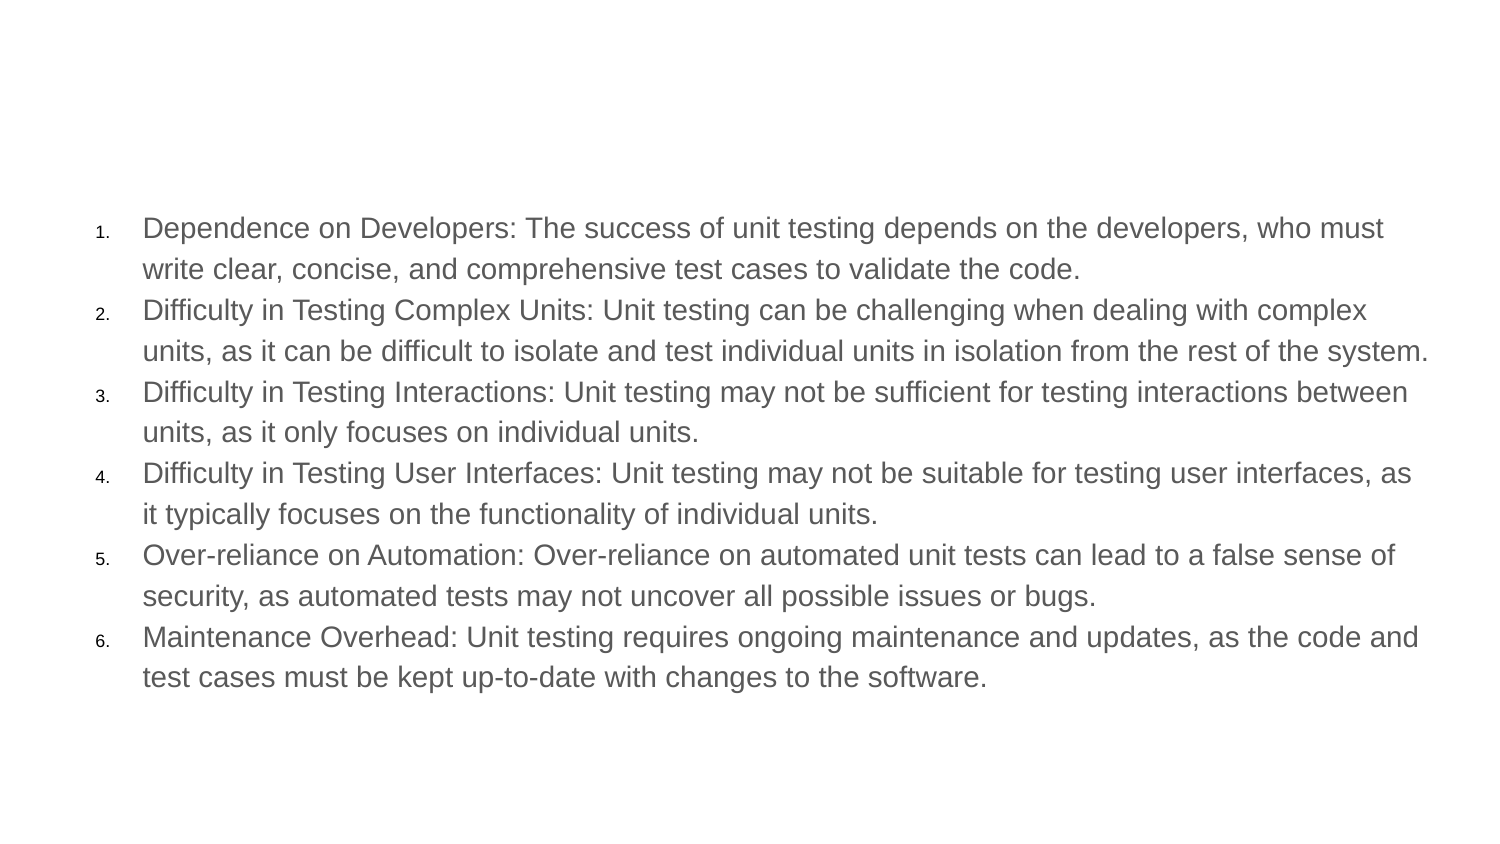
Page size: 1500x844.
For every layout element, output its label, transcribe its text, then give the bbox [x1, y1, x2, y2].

list Dependence on Developers: The success of unit testing depends on the developers, who must write clear, concise, and comprehensive test cases to validate the code. Difficulty in Testing Complex Units: Unit testing can be challenging when dealing with complex units, as it can be difficult to isolate and test individual units in isolation from the rest of the system. Difficulty in Testing Interactions: Unit testing may not be sufficient for testing interactions between units, as it only focuses on individual units. Difficulty in Testing User Interfaces: Unit testing may not be suitable for testing user interfaces, as it typically focuses on the functionality of individual units. Over-reliance on Automation: Over-reliance on automated unit tests can lead to a false sense of security, as automated tests may not uncover all possible issues or bugs. Maintenance Overhead: Unit testing requires ongoing maintenance and updates, as the code and test cases must be kept up-to-date with changes to the software. [51, 189, 1449, 750]
